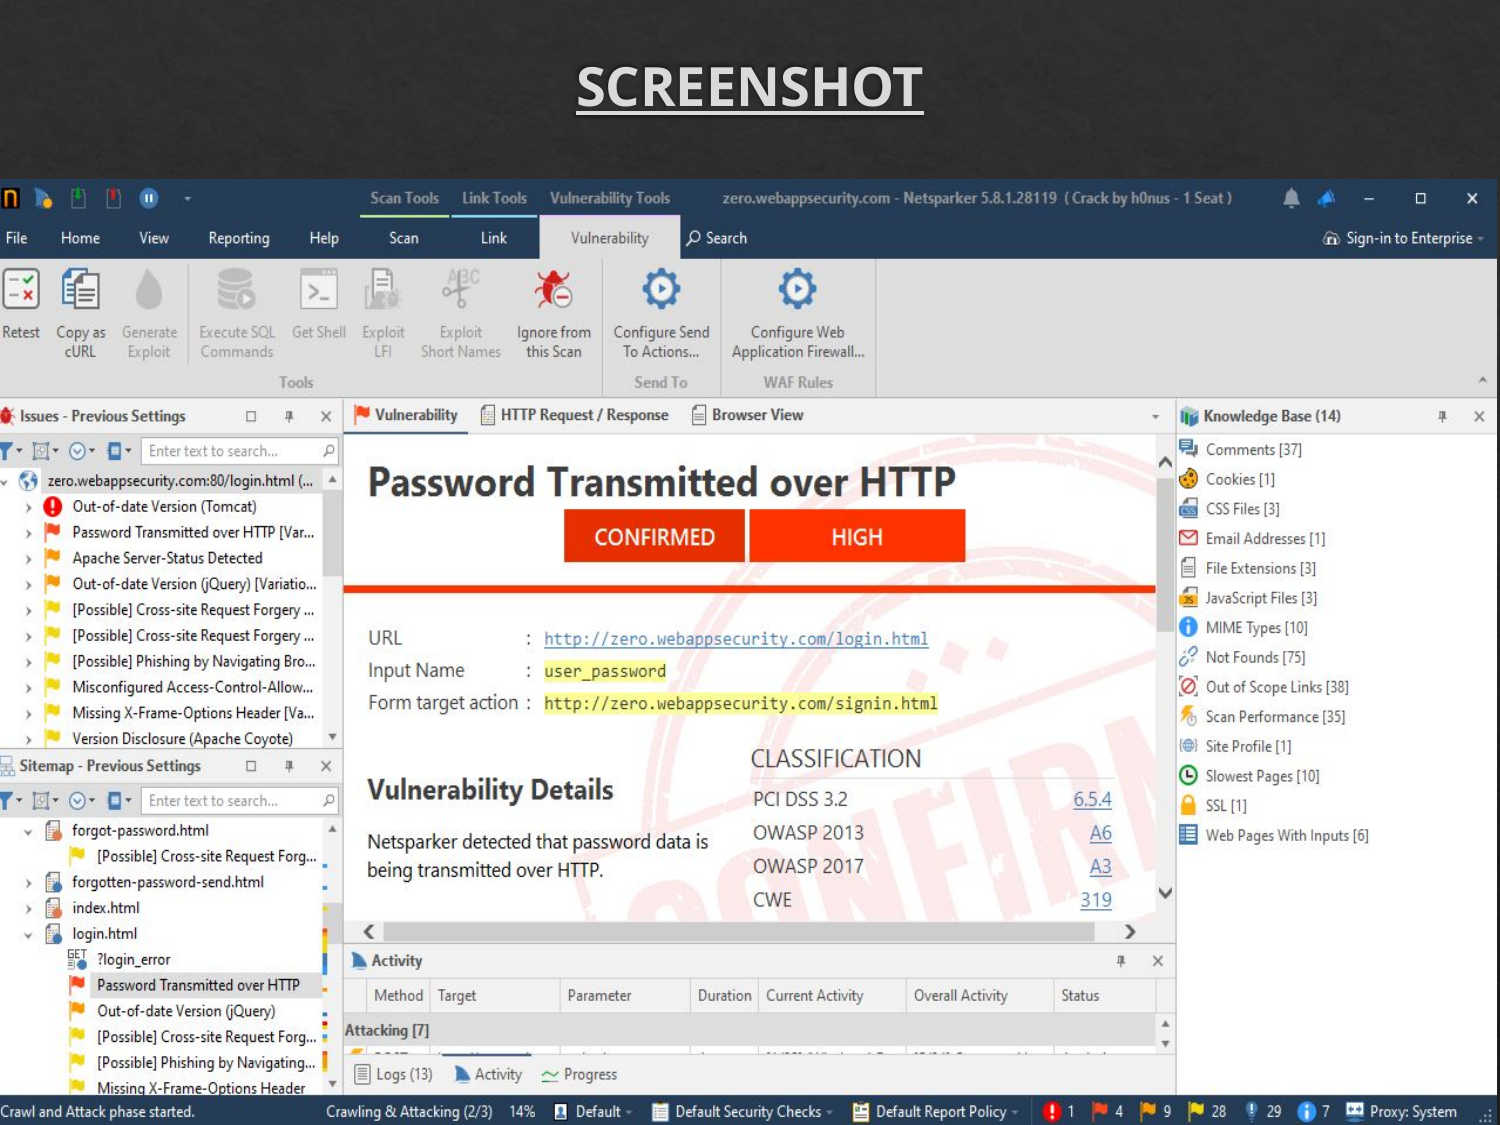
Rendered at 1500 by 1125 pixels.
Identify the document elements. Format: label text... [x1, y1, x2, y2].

title SCREENSHOT [75, 45, 1425, 125]
picture [0, 179, 1497, 1125]
